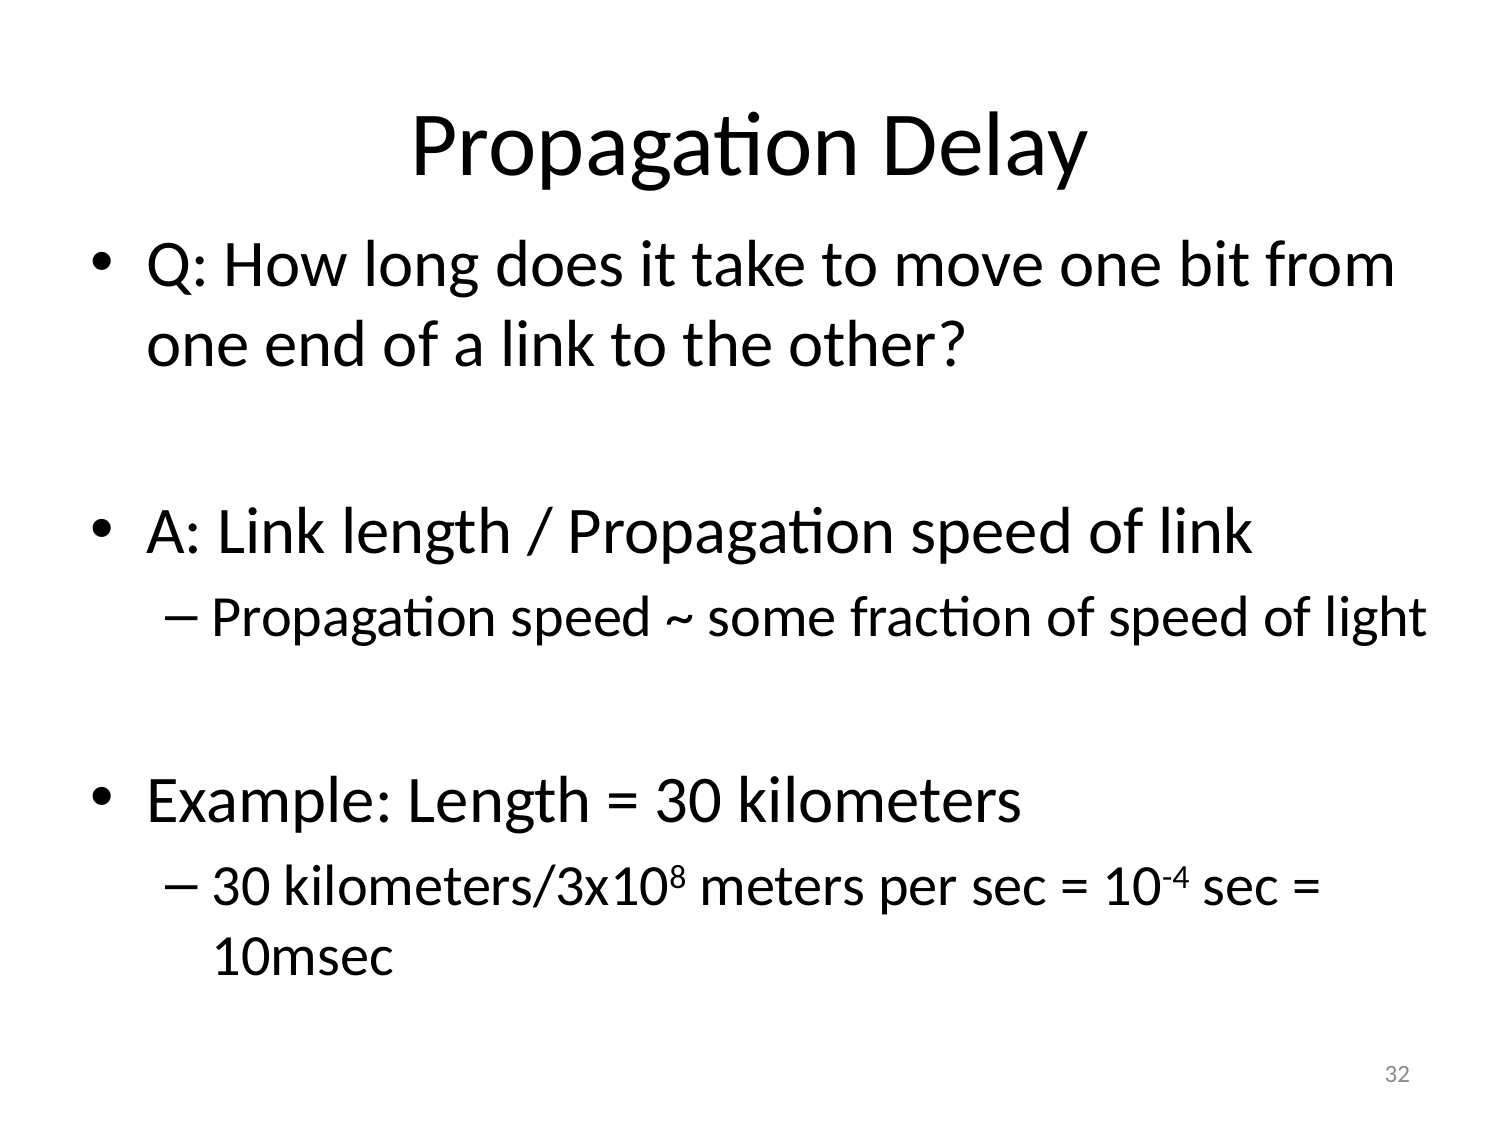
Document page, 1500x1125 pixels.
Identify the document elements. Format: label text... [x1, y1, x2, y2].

list Q: How long does it take to move one bit from one end of a link to the other? A: Link length / Propagation speed of link Propagation speed ~ some fraction of speed of light Example: Length = 30 kilometers 30 kilometers/3x108 meters per sec = 10-4 sec = 10msec [75, 212, 1500, 1006]
slide_number 32 [1074, 1042, 1425, 1103]
title Propagation Delay [75, 45, 1425, 212]
